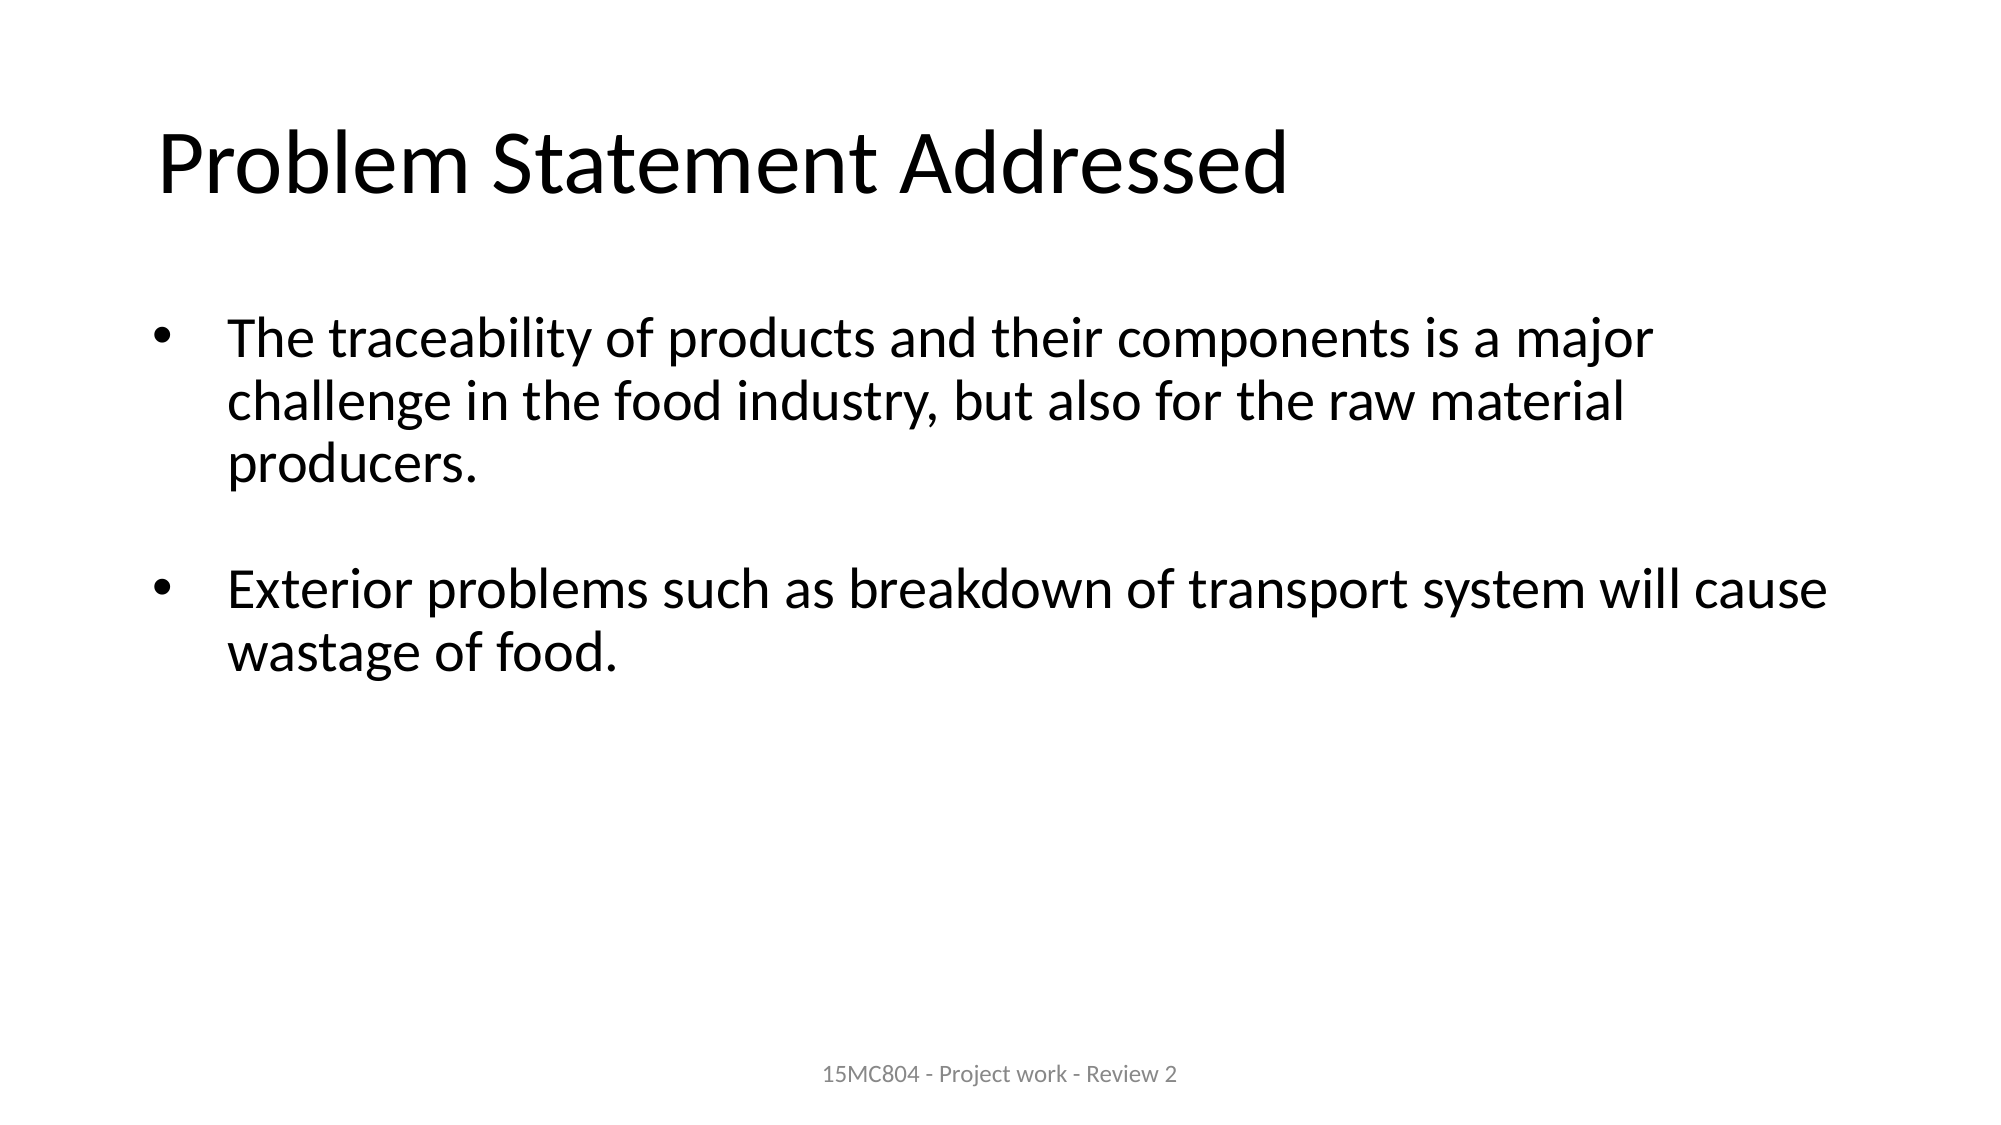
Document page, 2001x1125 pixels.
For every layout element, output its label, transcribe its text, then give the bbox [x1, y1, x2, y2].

list The traceability of products and their components is a major challenge in the food industry, but also for the raw material producers. Exterior problems such as breakdown of transport system will cause wastage of food. [137, 299, 1863, 1014]
footer 15MC804 - Project work - Review 2 [662, 1042, 1338, 1103]
title Problem Statement Addressed [142, 55, 1868, 273]
